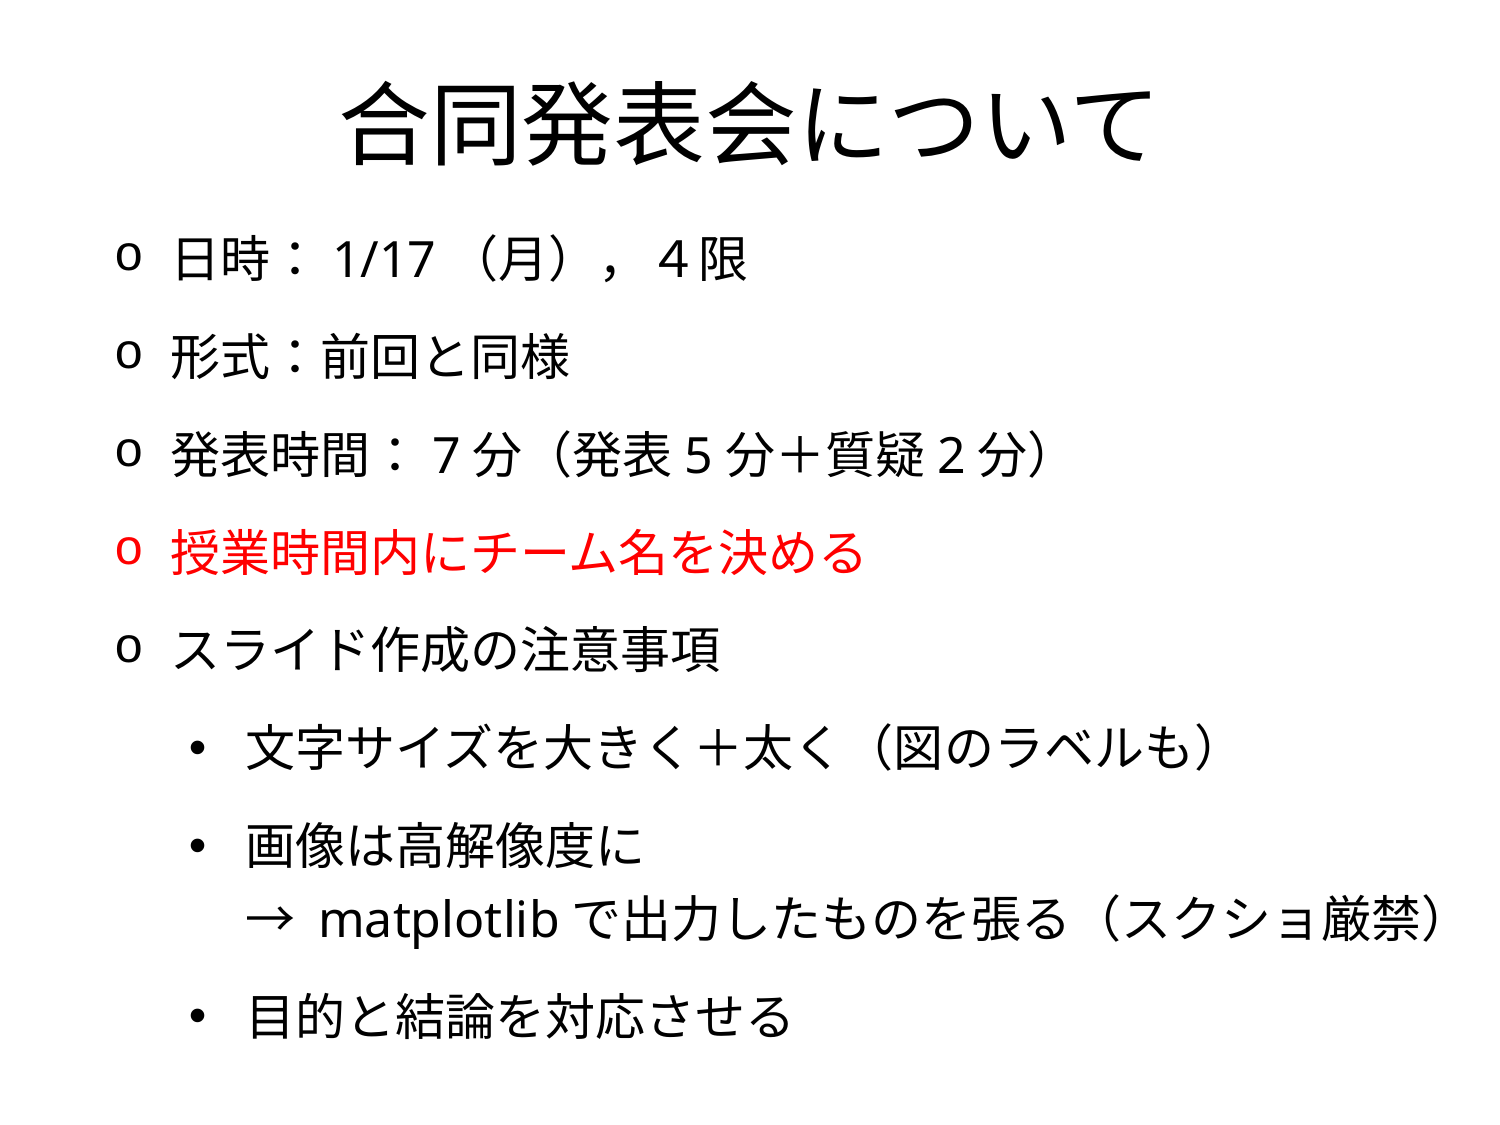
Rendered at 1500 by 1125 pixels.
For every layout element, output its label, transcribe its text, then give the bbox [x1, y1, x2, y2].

title 合同発表会について [84, 49, 1416, 194]
text_box 日時：1/17（月），４限 形式：前回と同様 発表時間：7分（発表5分＋質疑2分） 授業時間内にチーム名を決める スライド作成の注意事項 文字サイズを大きく＋太く（図のラベルも） 画像は高解像度に → matplotlibで出力したものを張る（スクショ厳禁） 目的と結論を対応させる [99, 207, 1487, 1054]
